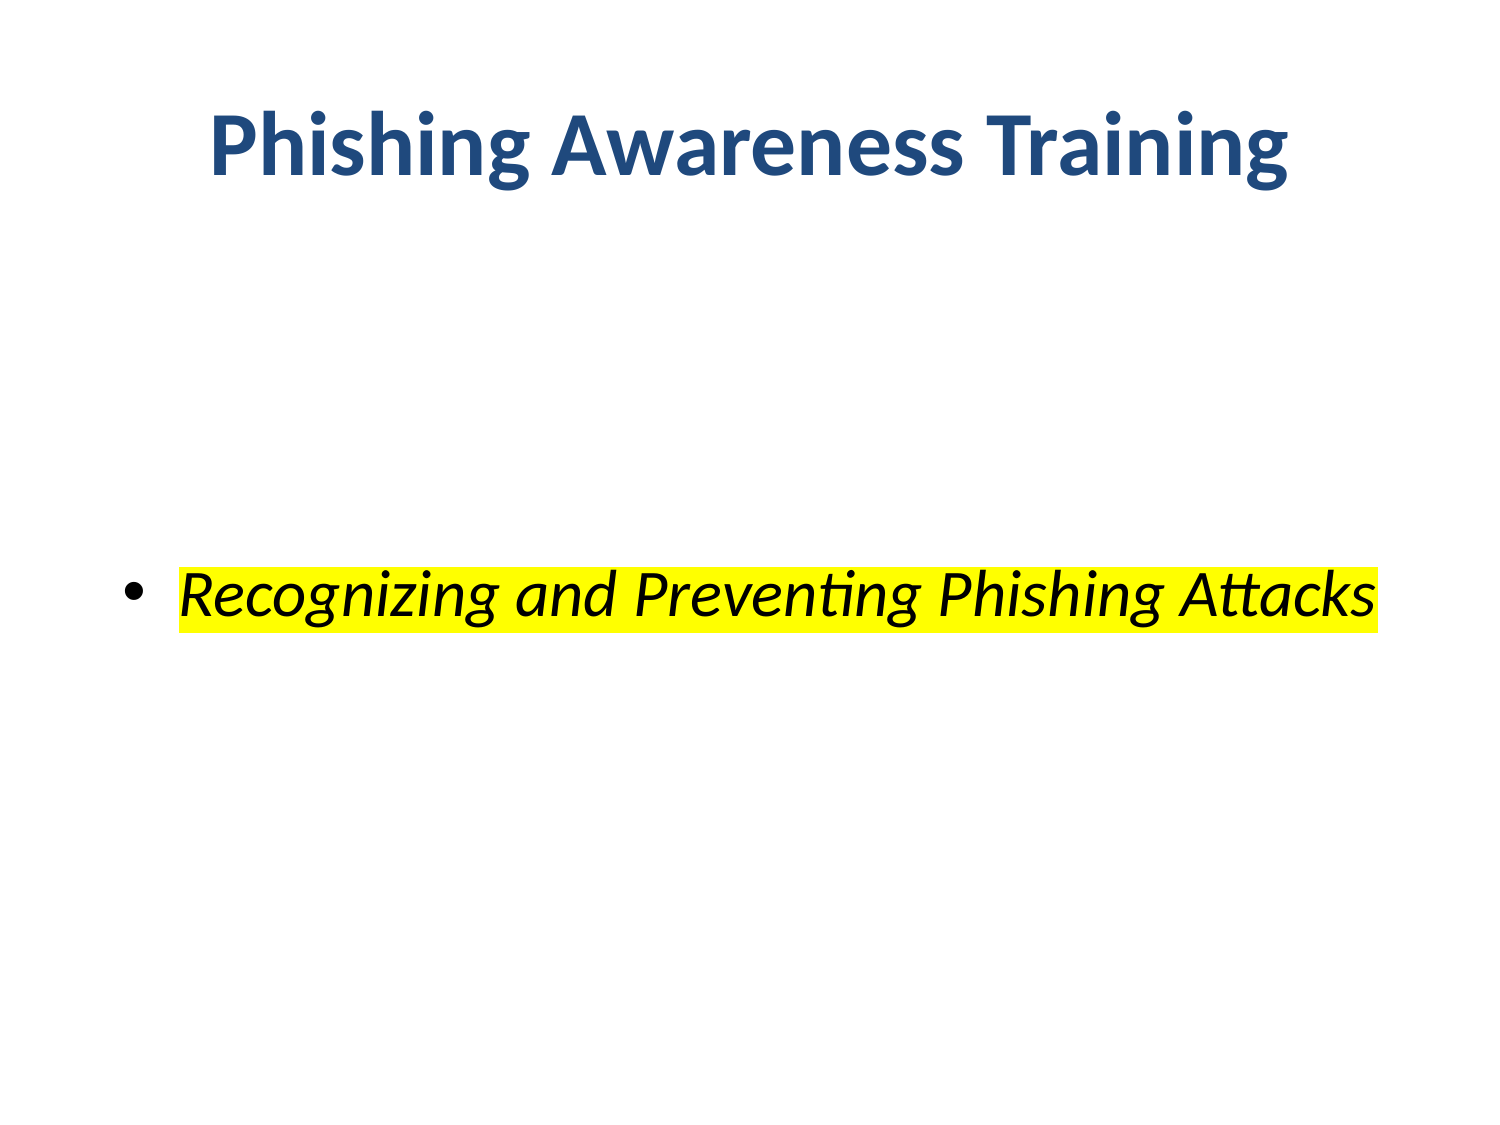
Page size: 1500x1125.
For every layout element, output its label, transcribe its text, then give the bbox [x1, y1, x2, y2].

title Phishing Awareness Training [75, 45, 1425, 233]
list Recognizing and Preventing Phishing Attacks [75, 262, 1425, 1005]
